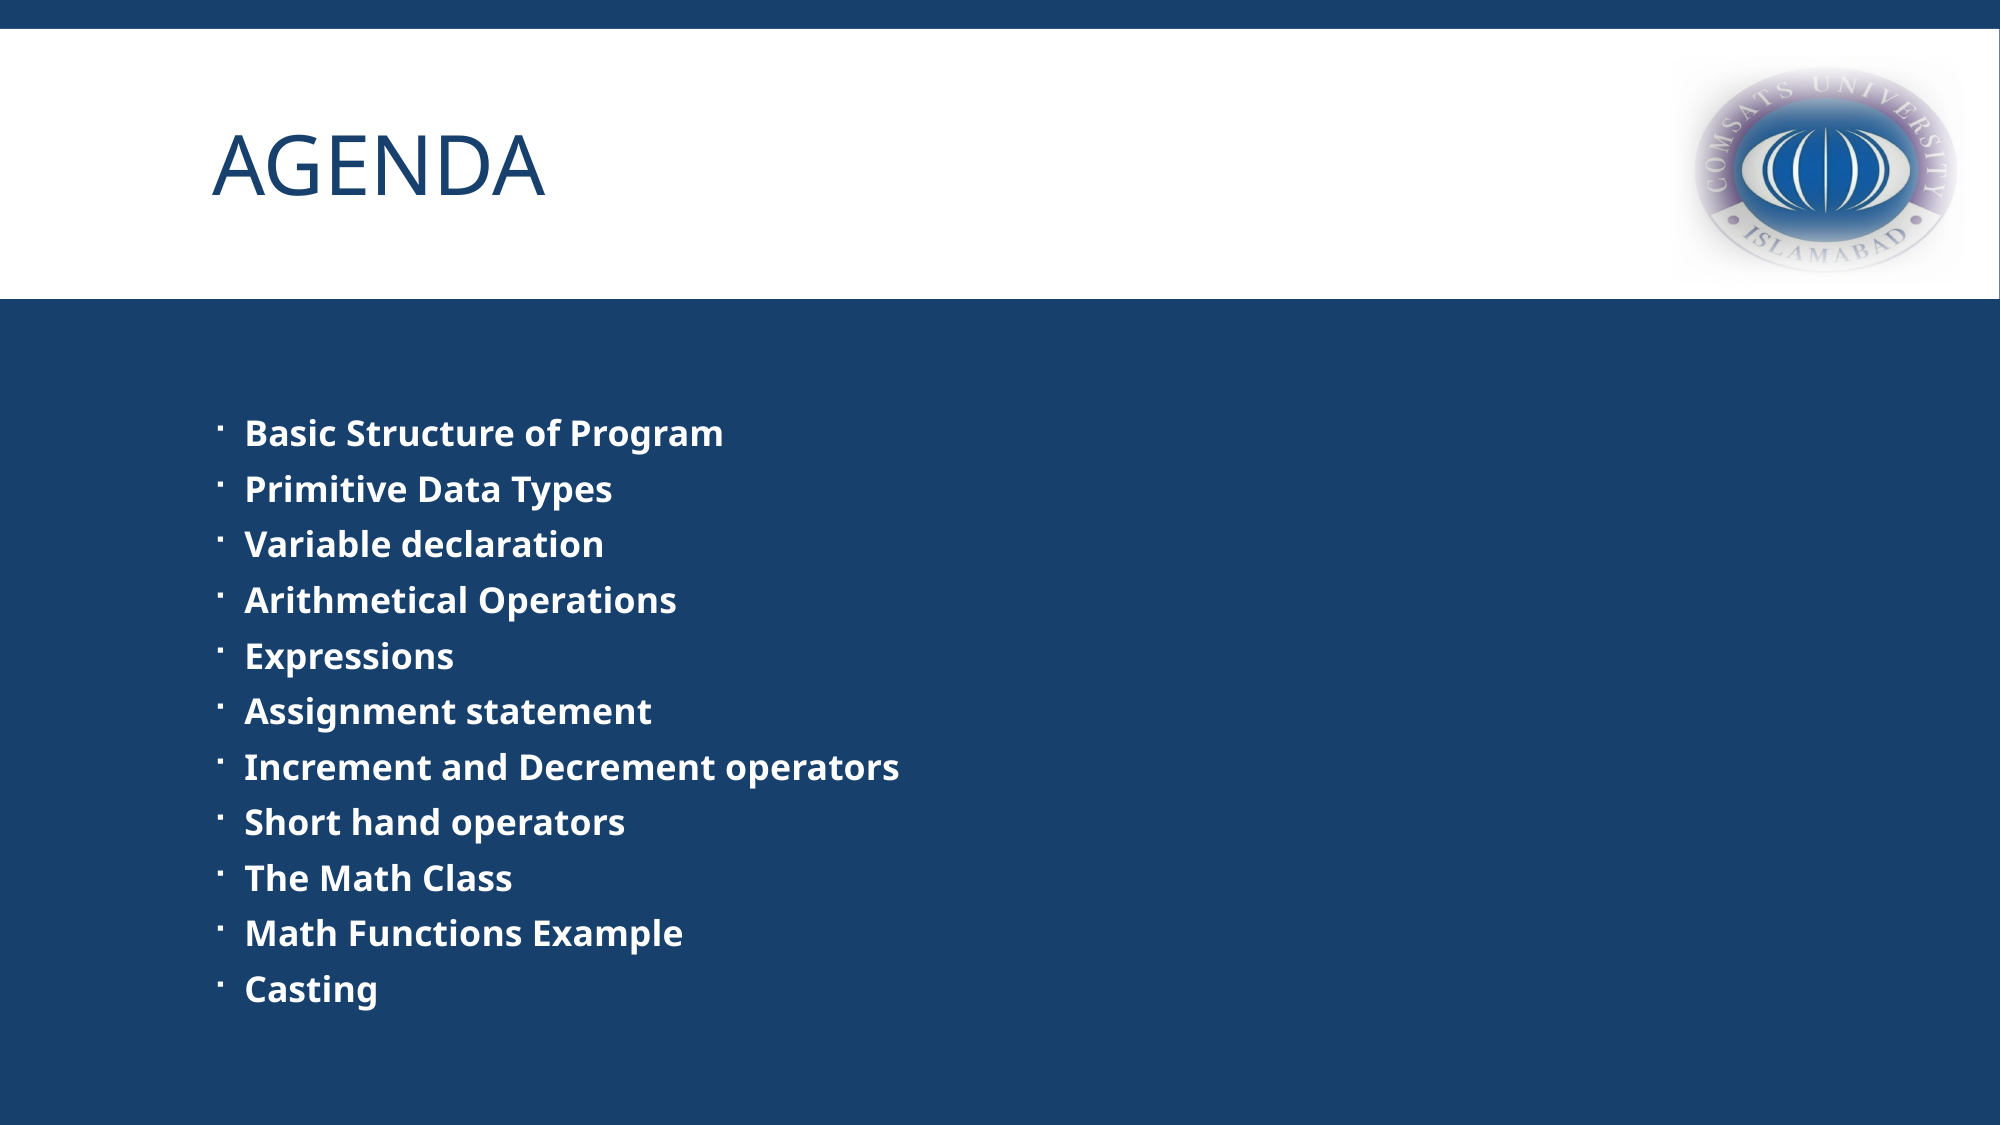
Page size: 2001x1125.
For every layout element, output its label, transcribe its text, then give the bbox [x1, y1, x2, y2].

title Agenda [197, 46, 1803, 295]
picture [1803, 136, 1890, 204]
list Basic Structure of Program Primitive Data Types Variable declaration Arithmetical Operations Expressions Assignment statement Increment and Decrement operators Short hand operators The Math Class Math Functions Example Casting [197, 329, 1803, 1020]
